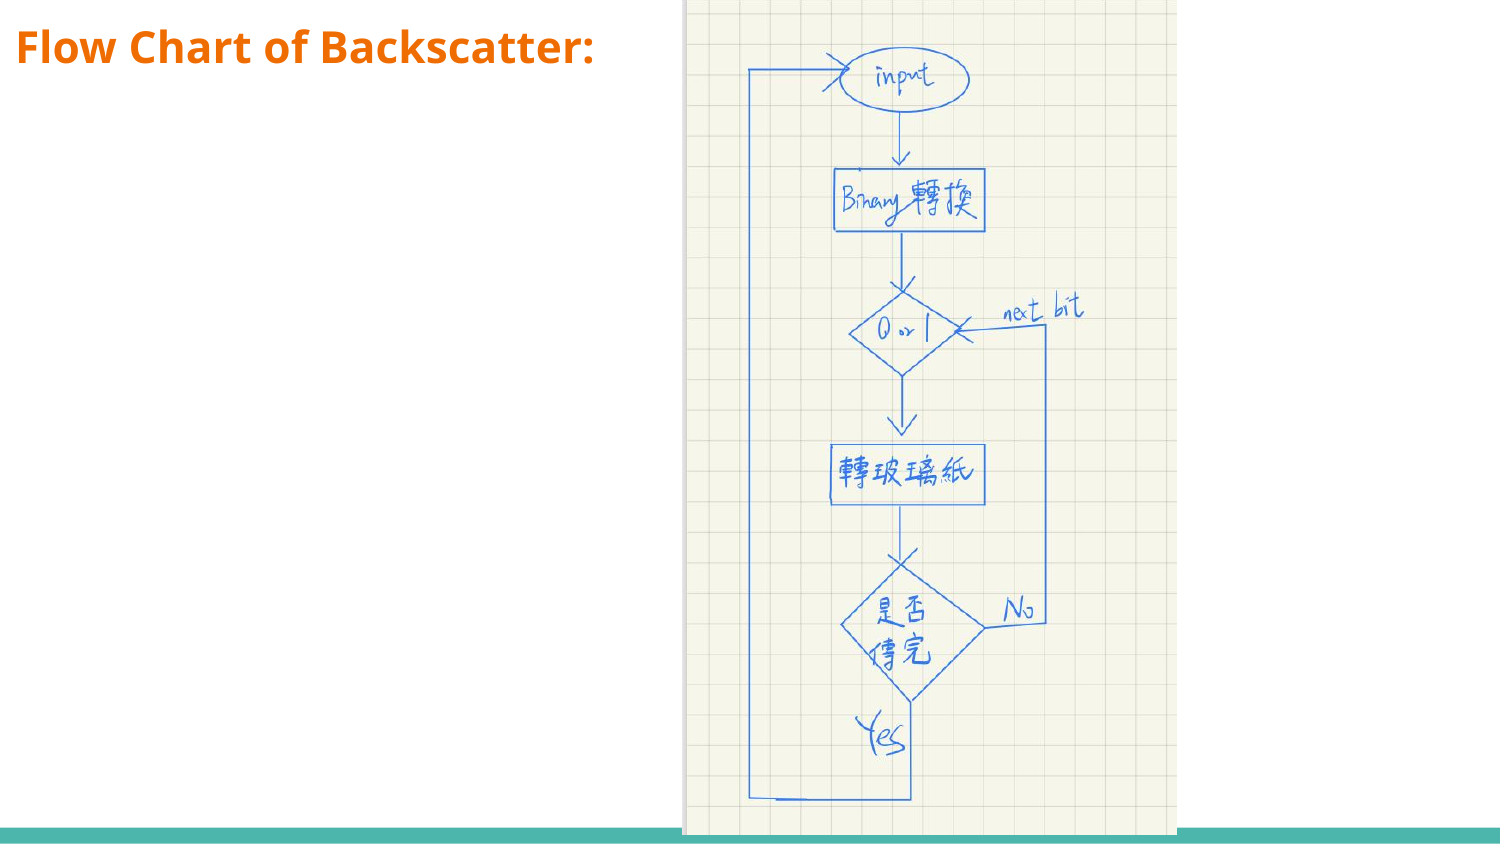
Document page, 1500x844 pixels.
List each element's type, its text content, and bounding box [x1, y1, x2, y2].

title Flow Chart of Backscatter: [0, 4, 677, 121]
picture [682, 0, 1178, 835]
